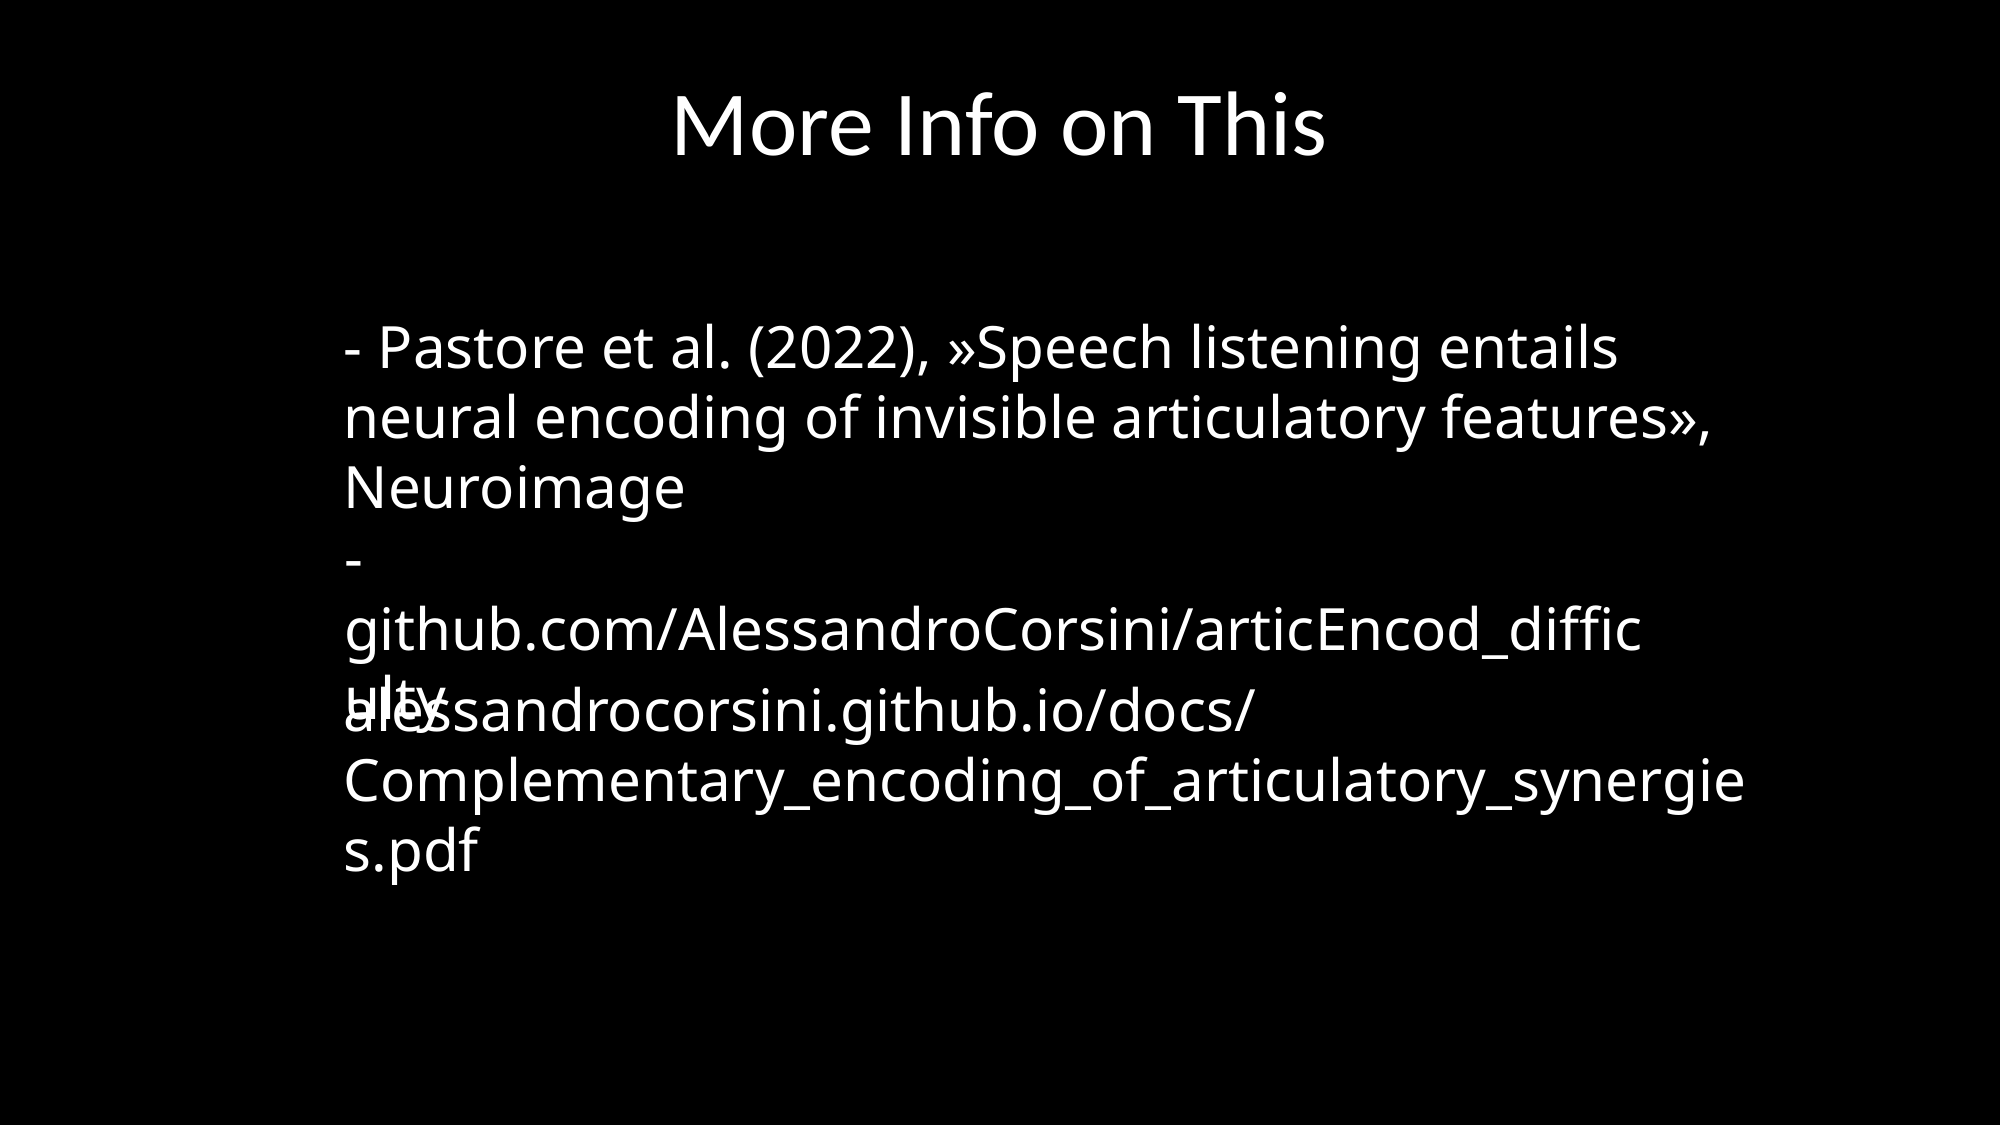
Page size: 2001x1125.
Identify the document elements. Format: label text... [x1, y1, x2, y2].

text_box - github.com/AlessandroCorsini/articEncod_difficulty [329, 514, 1659, 666]
text_box alessandrocorsini.github.io/docs/Complementary_encoding_of_articulatory_synergies.pdf [329, 666, 1761, 891]
text_box More Info on This [656, 56, 1344, 182]
text_box - Pastore et al. (2022), »Speech listening entails neural encoding of invisible articulatory features», Neuroimage [329, 302, 1761, 528]
